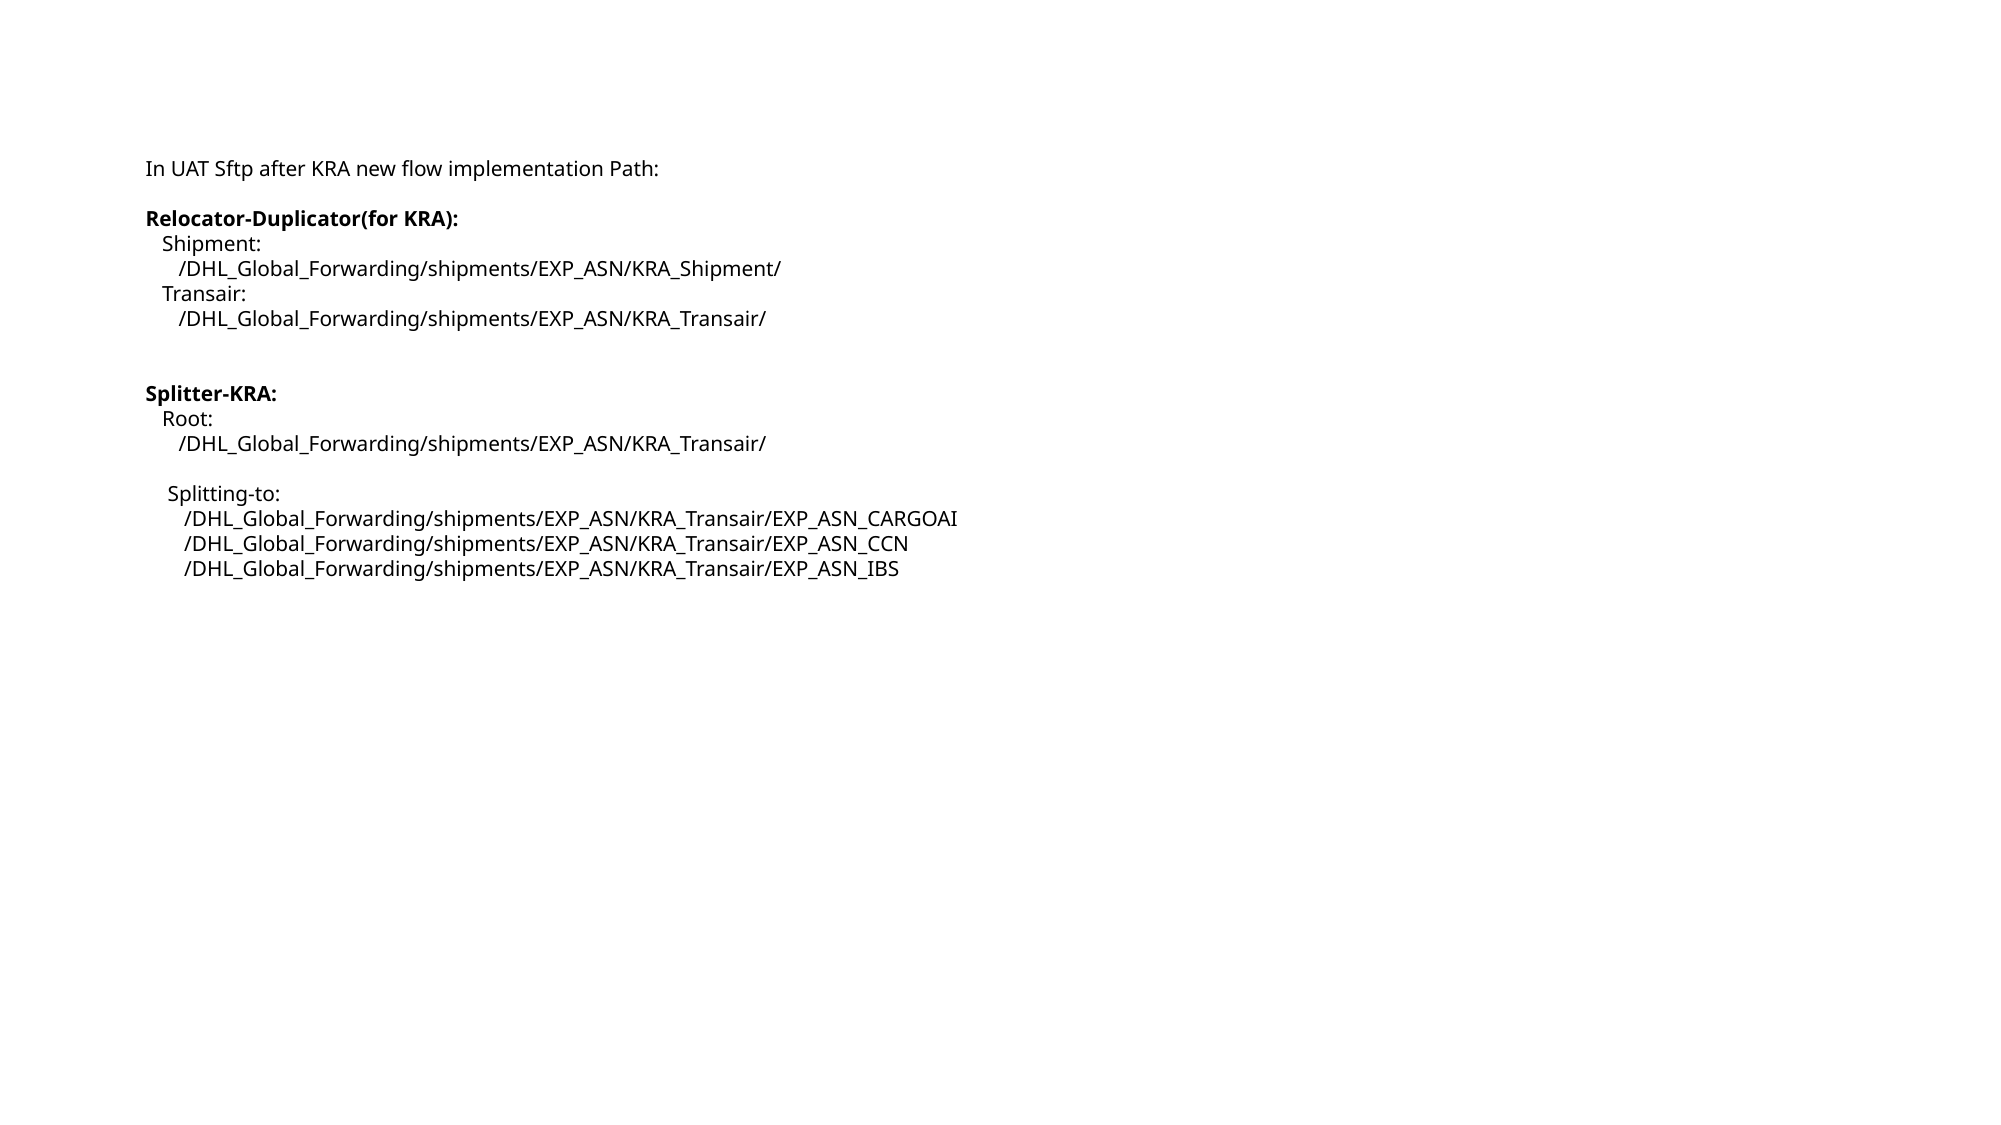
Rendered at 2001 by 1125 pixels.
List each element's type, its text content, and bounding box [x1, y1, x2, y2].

text_box In UAT Sftp after KRA new flow implementation Path: Relocator-Duplicator(for KRA): Shipment: /DHL_Global_Forwarding/shipments/EXP_ASN/KRA_Shipment/ Transair: /DHL_Global_Forwarding/shipments/EXP_ASN/KRA_Transair/ Splitter-KRA: Root: /DHL_Global_Forwarding/shipments/EXP_ASN/KRA_Transair/ Splitting-to: /DHL_Global_Forwarding/shipments/EXP_ASN/KRA_Transair/EXP_ASN_CARGOAI /DHL_Global_Forwarding/shipments/EXP_ASN/KRA_Transair/EXP_ASN_CCN /DHL_Global_Forwarding/shipments/EXP_ASN/KRA_Transair/EXP_ASN_IBS [130, 148, 973, 613]
